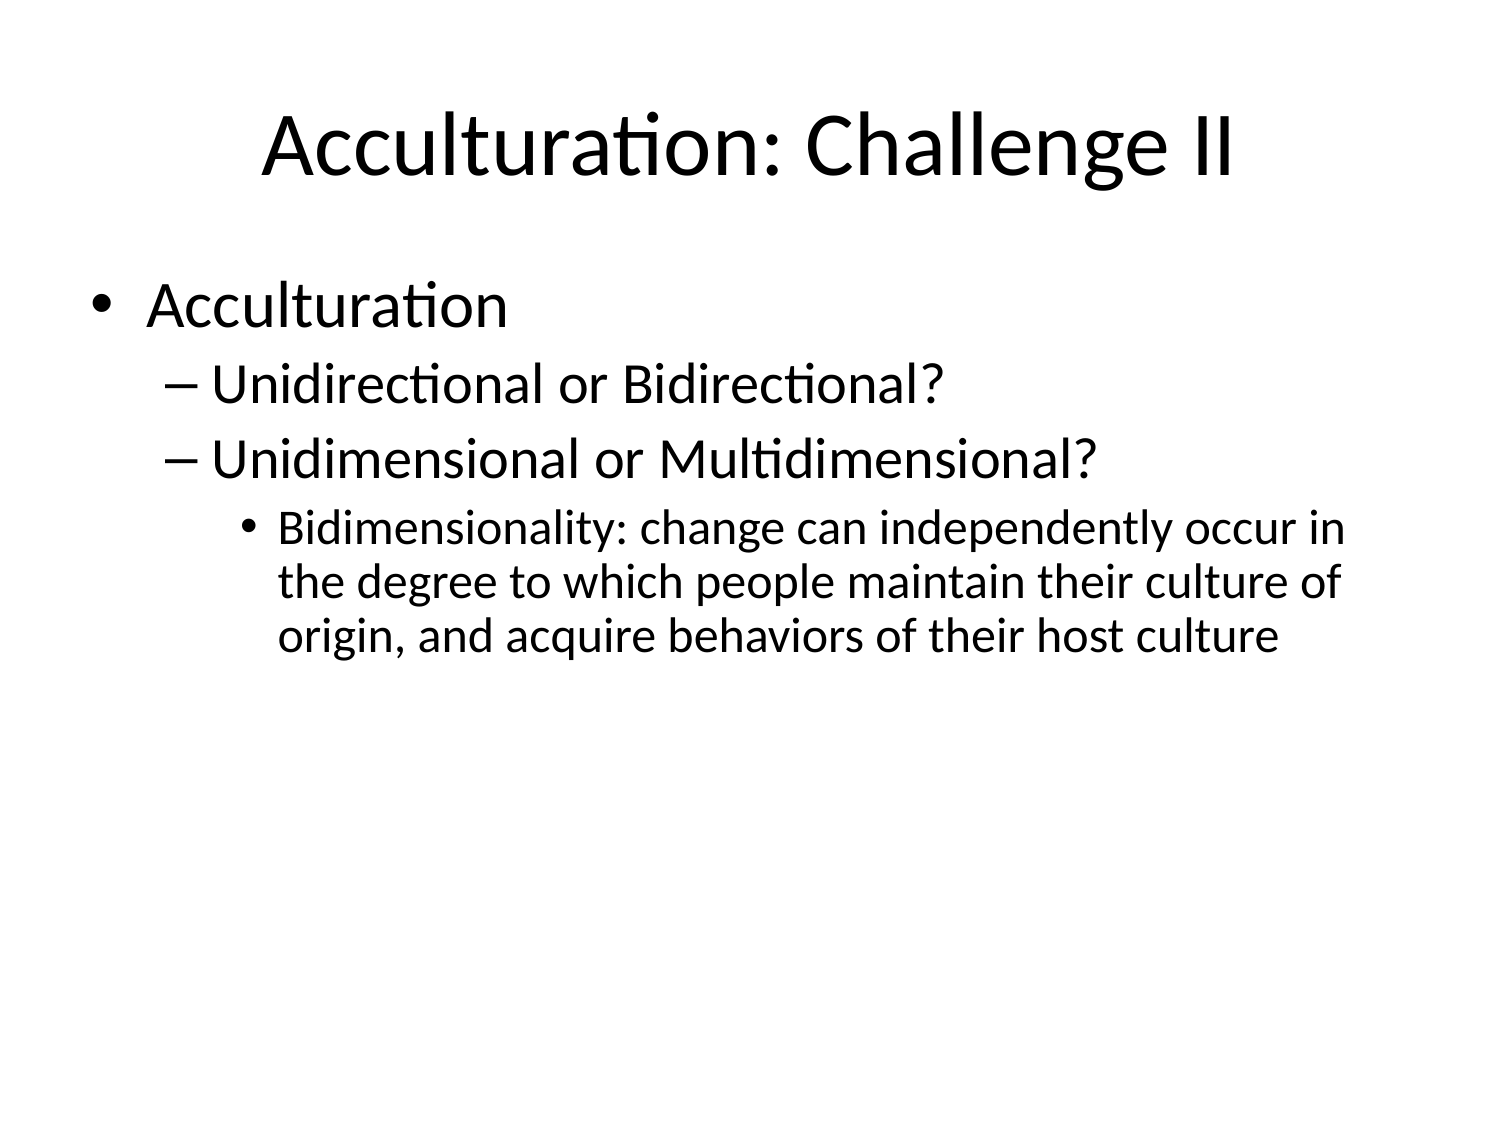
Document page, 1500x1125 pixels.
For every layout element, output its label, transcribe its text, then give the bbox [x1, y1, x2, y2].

list Acculturation Unidirectional or Bidirectional? Unidimensional or Multidimensional? Bidimensionality: change can independently occur in the degree to which people maintain their culture of origin, and acquire behaviors of their host culture [75, 262, 1425, 1005]
title Acculturation: Challenge II [75, 45, 1425, 233]
